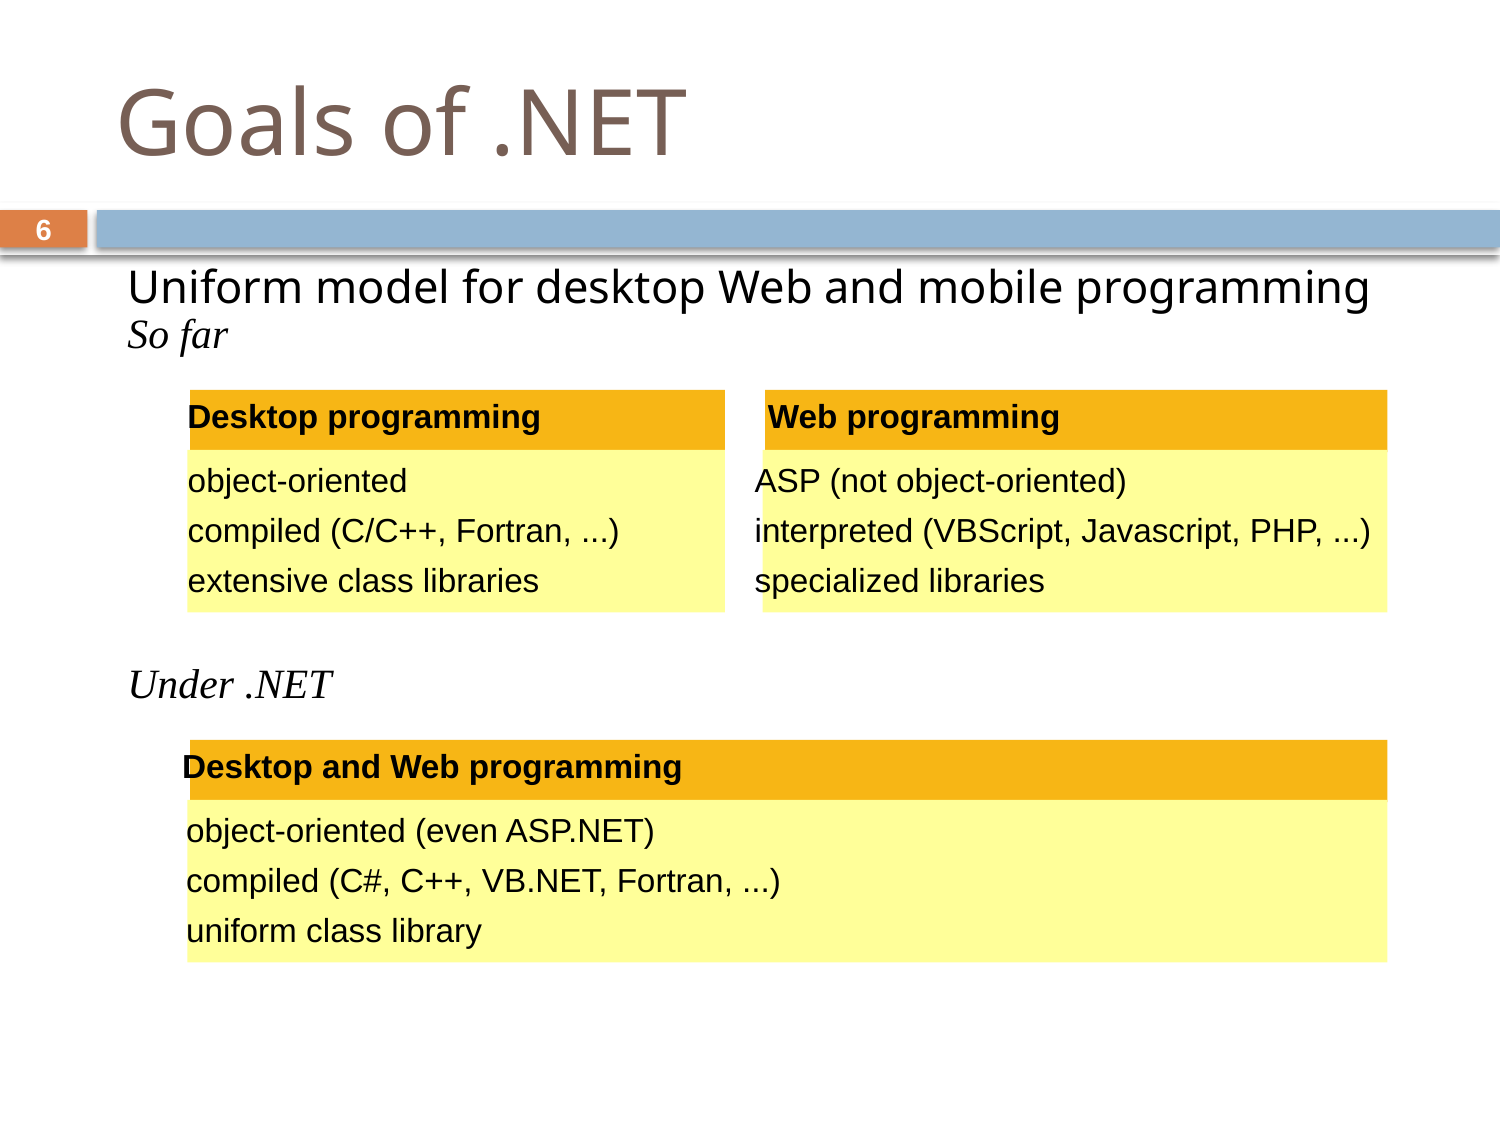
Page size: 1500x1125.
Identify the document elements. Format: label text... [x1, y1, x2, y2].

text_box [762, 607, 1388, 613]
text_box Desktop programming [172, 387, 557, 441]
text_box [557, 389, 725, 449]
text_box ASP (not object-oriented) interpreted (VBScript, Javascript, PHP, ...) specialized libraries [739, 441, 1388, 607]
list Uniform model for desktop Web and mobile programming [112, 251, 1388, 327]
text_box So far [112, 299, 275, 375]
slide_number 6 [0, 208, 88, 249]
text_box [112, 649, 1388, 963]
text_box object-oriented compiled (C/C++, Fortran, ...) extensive class libraries [172, 441, 636, 607]
title Goals of .NET [100, 37, 1438, 200]
text_box Web programming [753, 387, 1076, 441]
text_box [1076, 389, 1388, 441]
text_box [187, 449, 725, 613]
